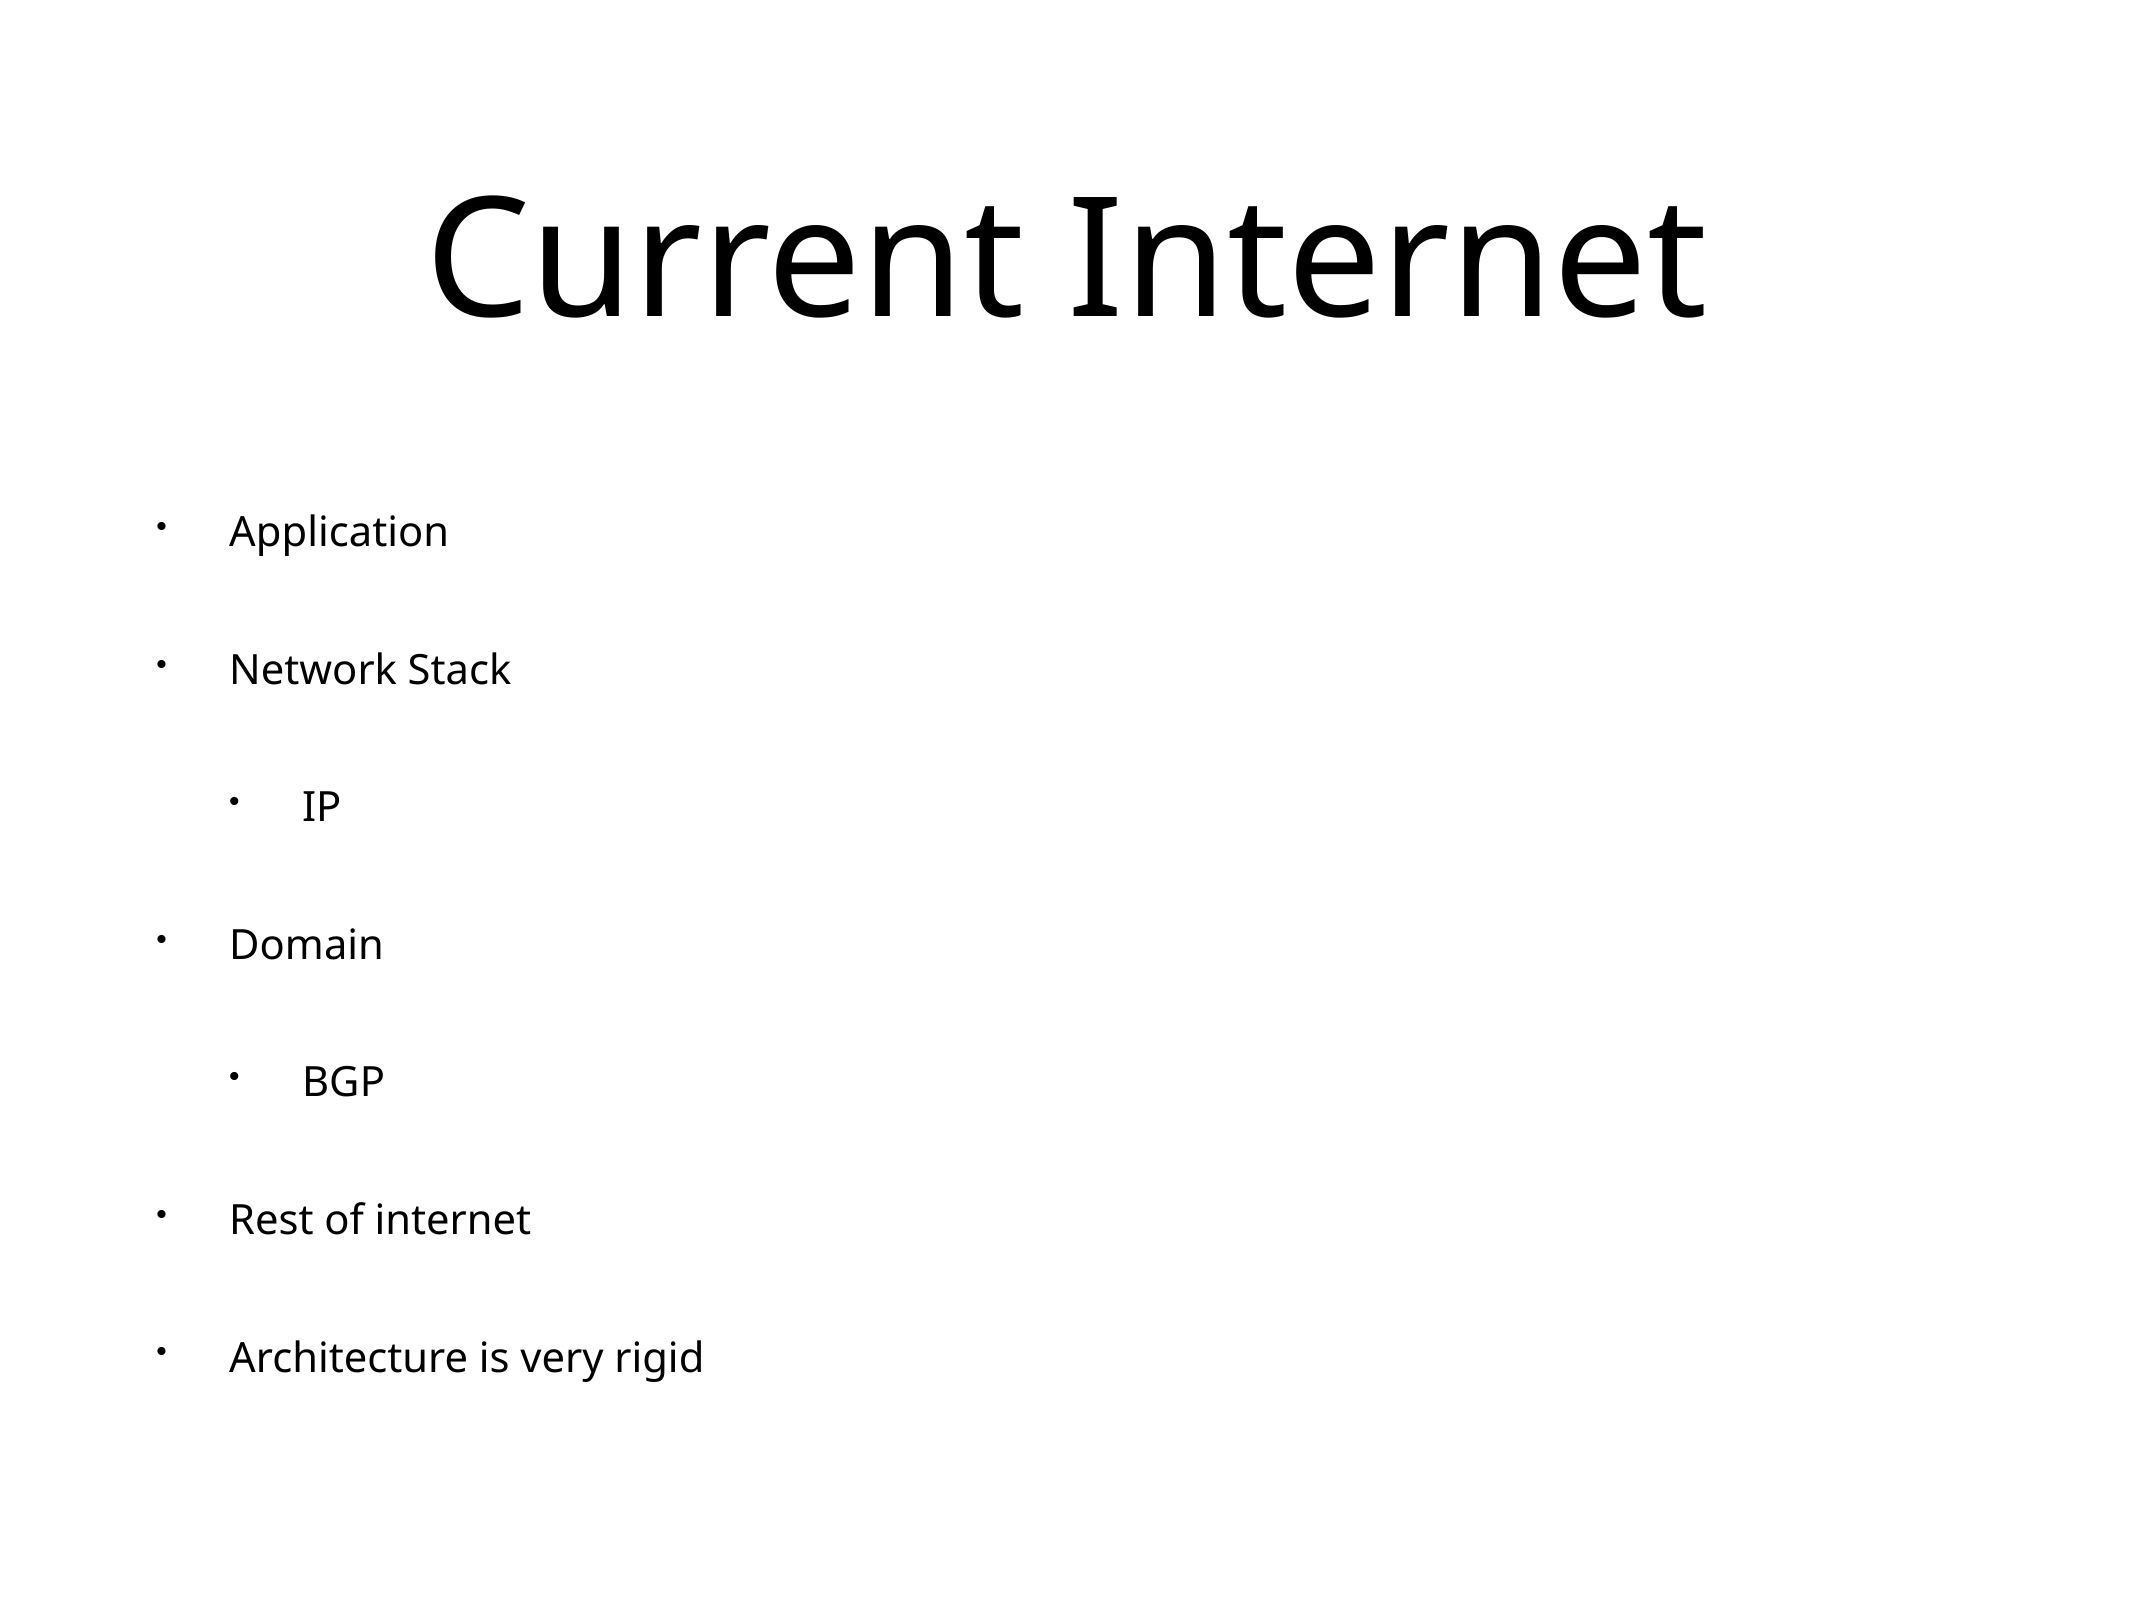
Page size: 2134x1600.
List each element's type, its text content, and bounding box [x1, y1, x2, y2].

title Current Internet [155, 72, 1978, 426]
list Application Network Stack IP Domain BGP Rest of internet Architecture is very rigid [155, 426, 1978, 1459]
